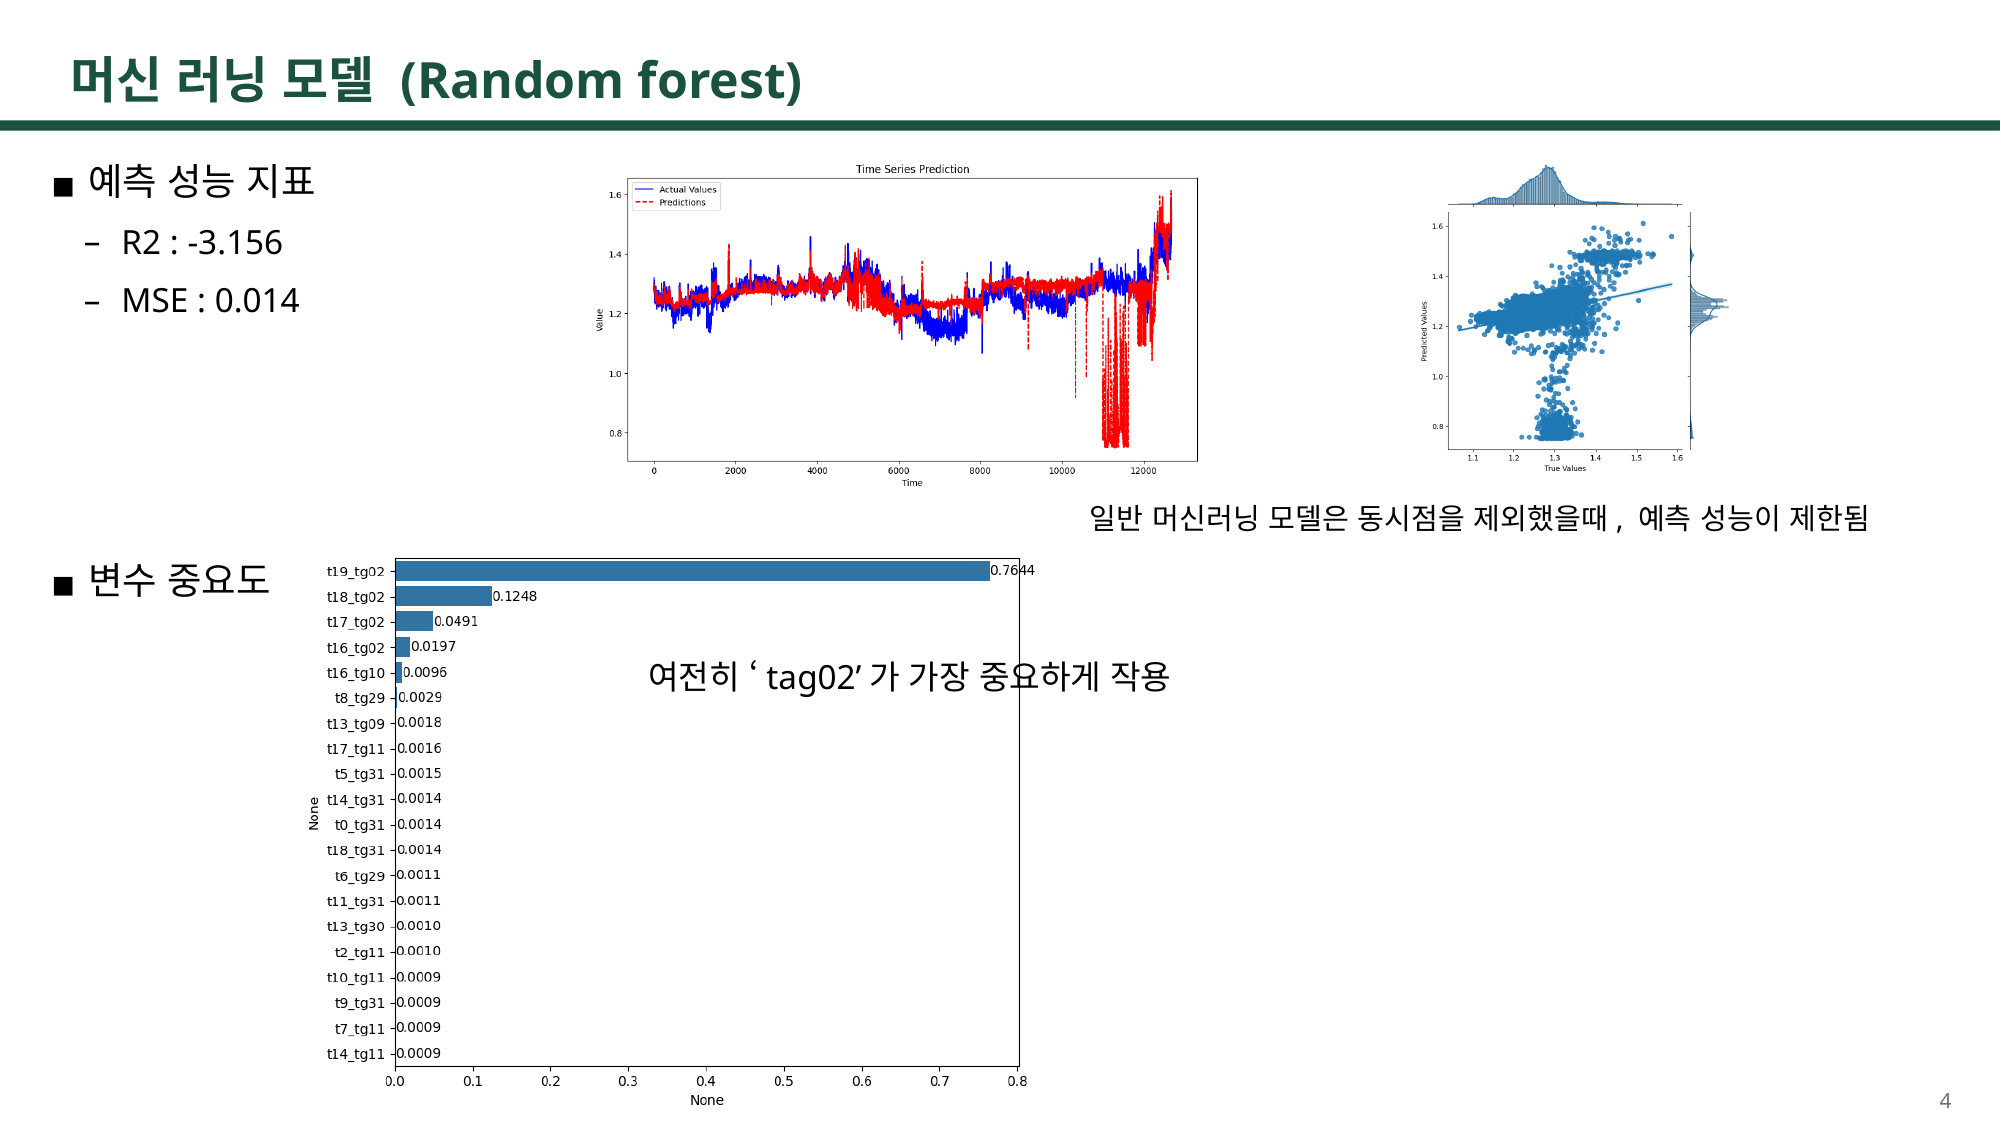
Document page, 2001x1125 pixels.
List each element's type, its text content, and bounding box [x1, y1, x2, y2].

title 머신 러닝 모델 (Random forest) [55, 43, 1945, 121]
text_box 여전히 ‘tag02’가 가장 중요하게 작용 [1049, 648, 1442, 704]
text_box 일반 머신러닝 모델은 동시점을 제외했을때, 예측 성능이 제한됨 [999, 492, 2000, 543]
picture [1416, 158, 1736, 477]
list 예측 성능 지표 R2 : -3.156 MSE : 0.014 변수 중요도 [35, 141, 1965, 1072]
picture [589, 158, 1203, 494]
picture [297, 548, 1045, 1117]
slide_number ‹#› [1516, 1086, 1967, 1117]
